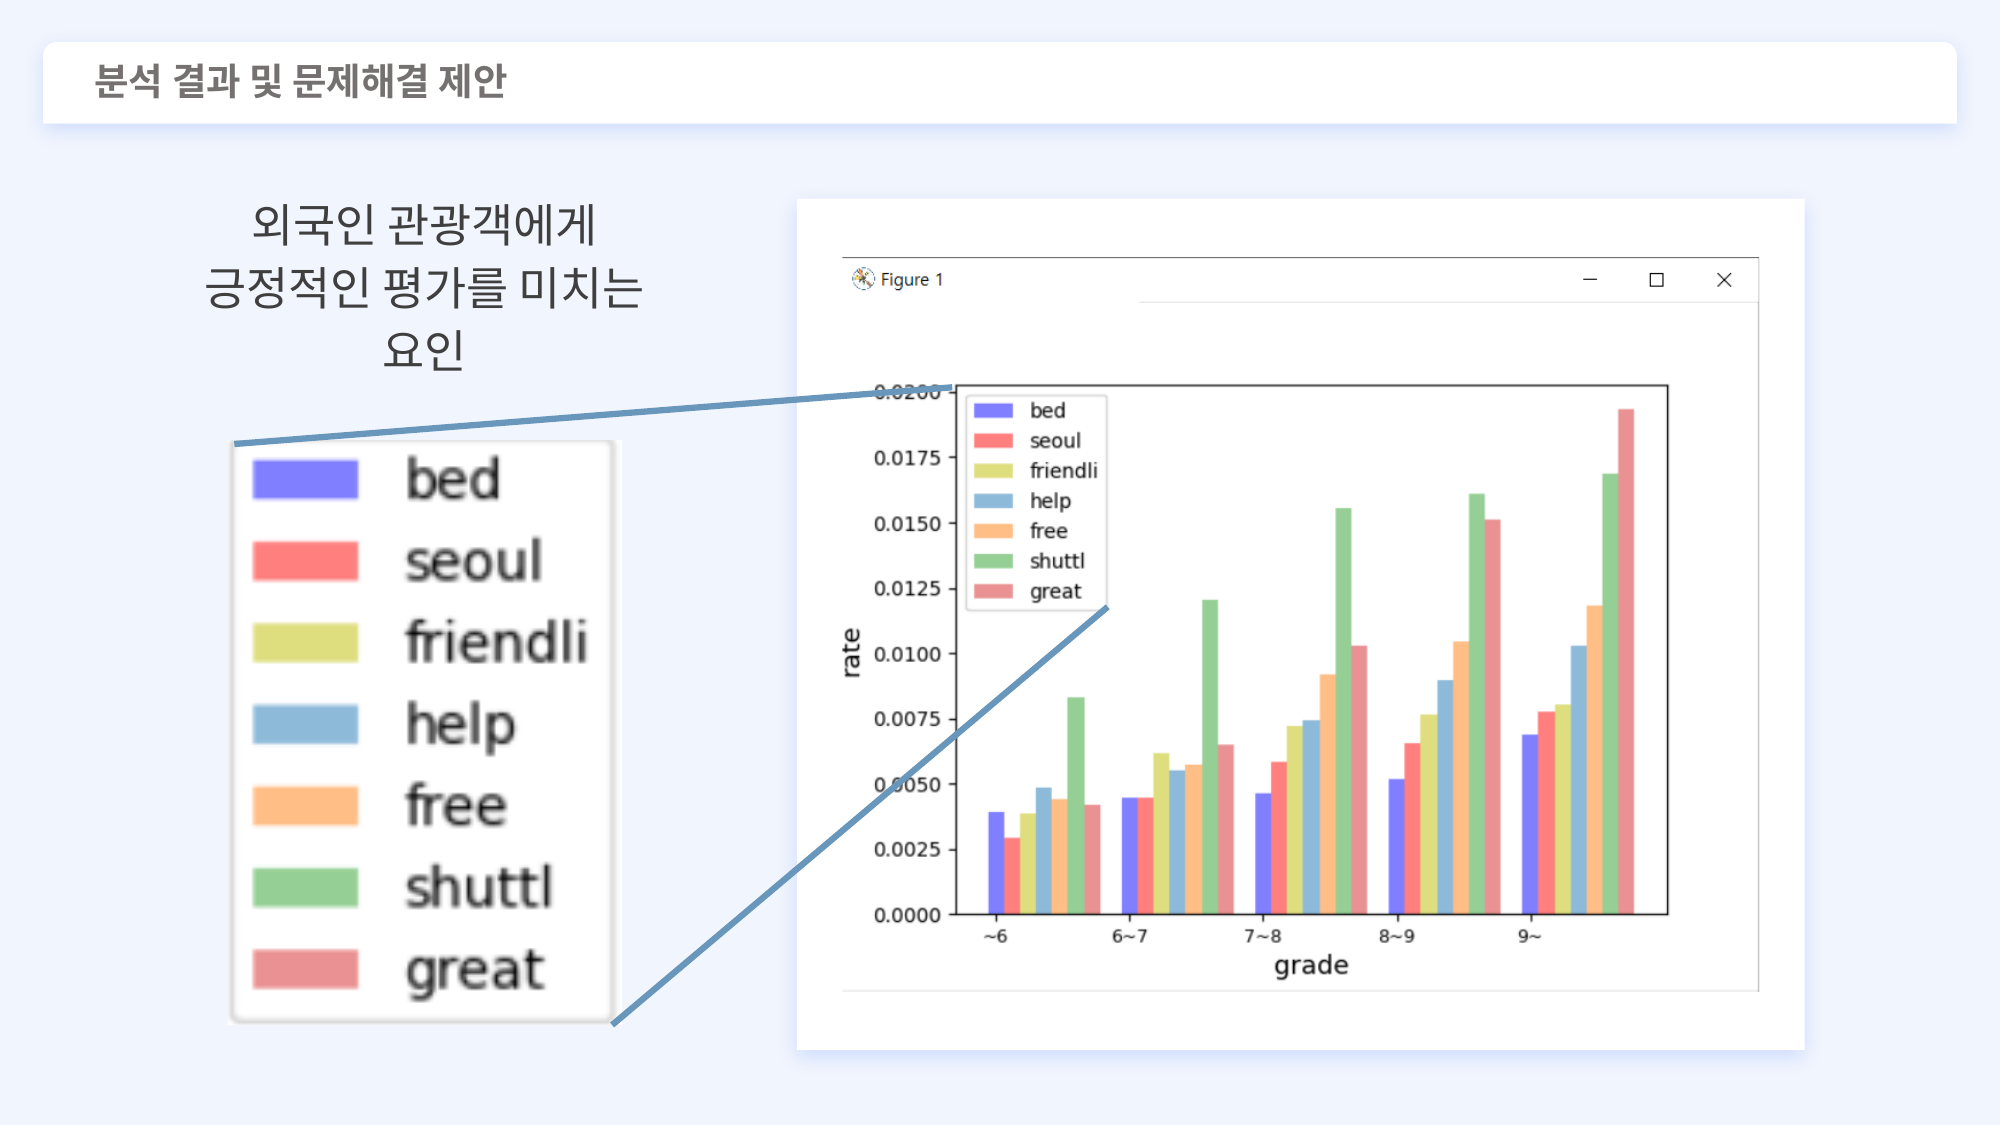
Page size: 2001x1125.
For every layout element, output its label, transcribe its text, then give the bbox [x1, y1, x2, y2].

picture [842, 257, 1760, 992]
picture [226, 440, 623, 1026]
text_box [234, 387, 953, 445]
text_box [796, 198, 1805, 1051]
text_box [611, 606, 1108, 1026]
title 분석 결과 및 문제해결 제안 [79, 57, 1805, 110]
text_box 외국인 관광객에게 긍정적인 평가를 미치는 요인 [170, 173, 679, 393]
